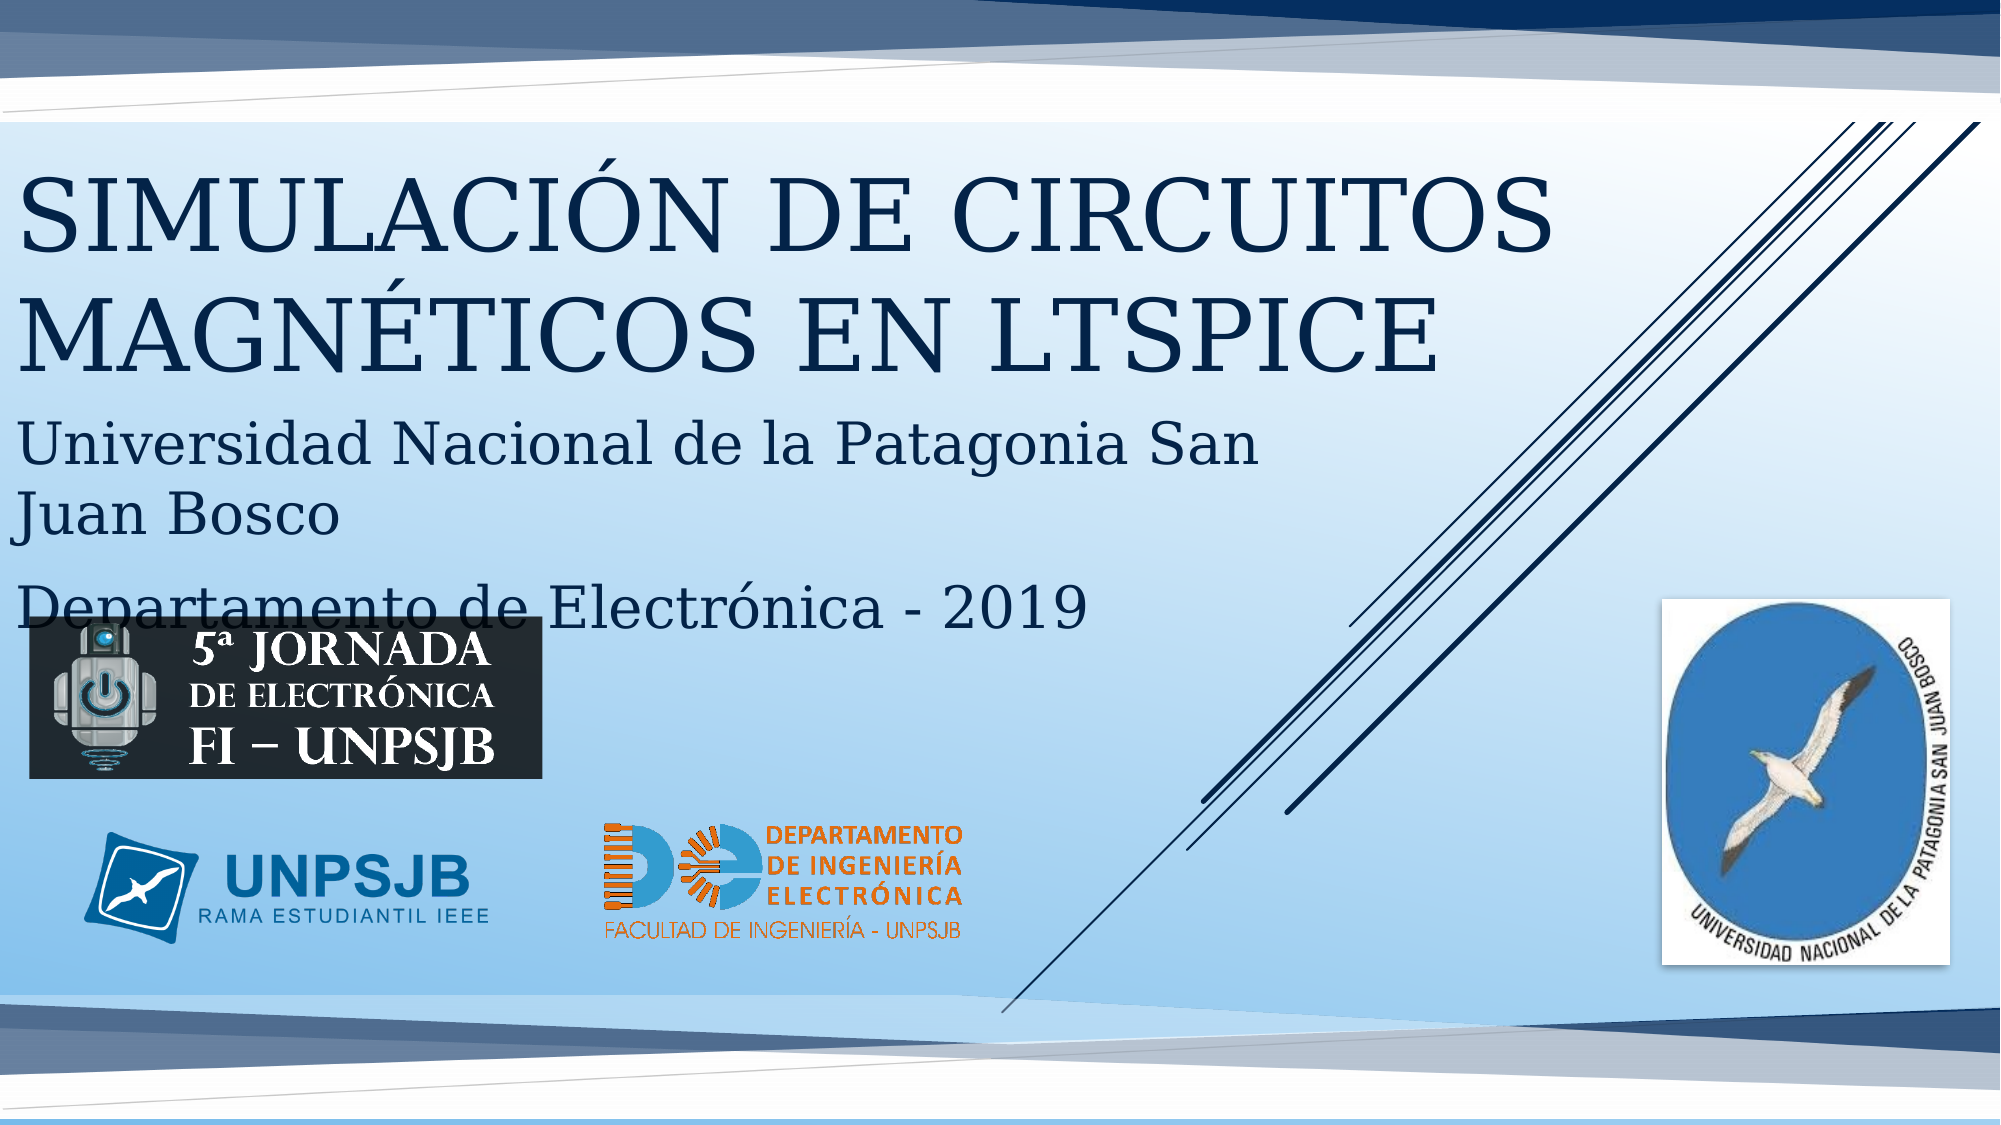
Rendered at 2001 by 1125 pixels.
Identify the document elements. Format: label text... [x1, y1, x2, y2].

picture [1662, 599, 1951, 966]
picture [29, 614, 543, 781]
picture [598, 802, 970, 945]
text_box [0, 994, 2000, 1120]
picture [84, 831, 488, 945]
subtitle Universidad Nacional de la Patagonia San Juan Bosco Departamento de Electrónica - 2019 [0, 399, 1350, 719]
title Simulación de circuitos magnéticos en ltspice [0, 127, 1663, 400]
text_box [0, 0, 2000, 123]
